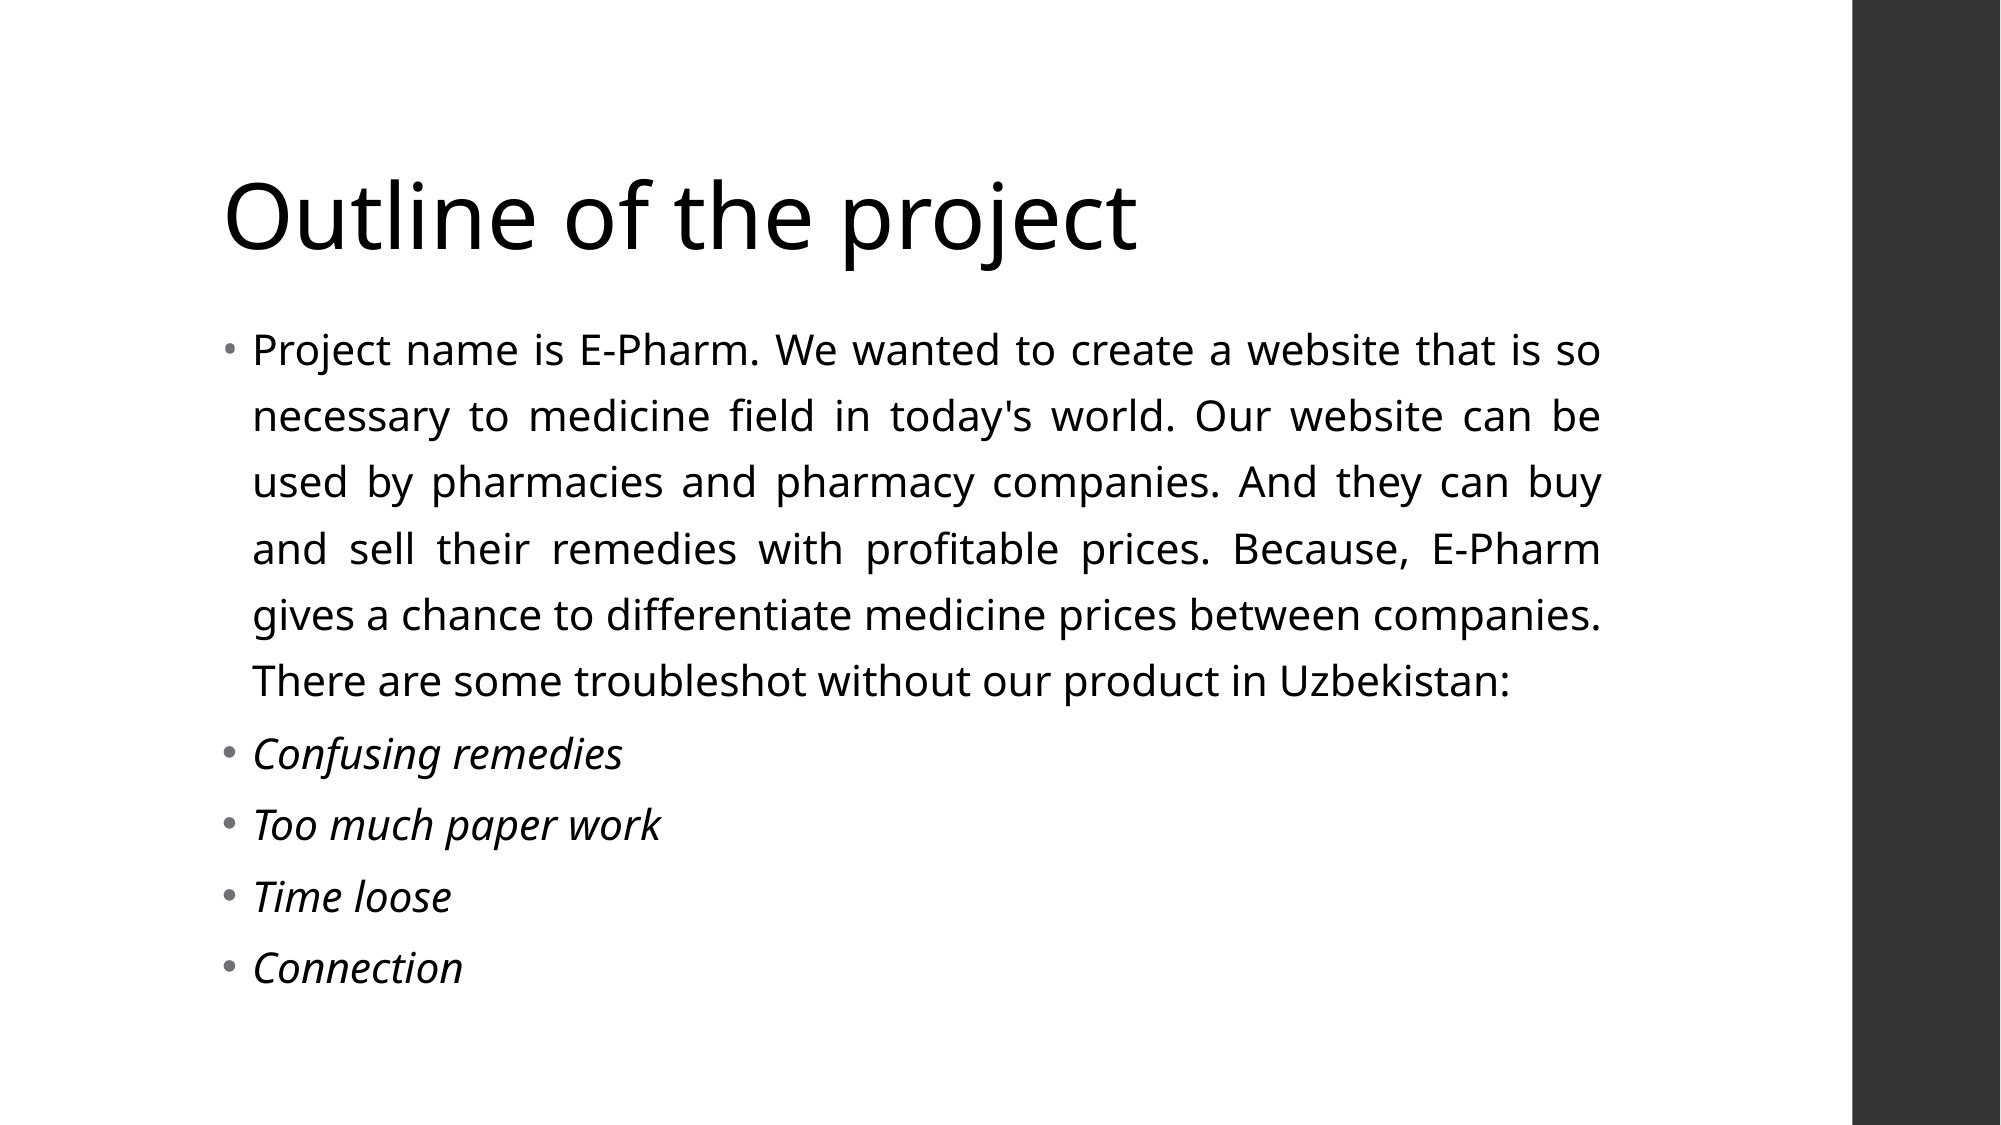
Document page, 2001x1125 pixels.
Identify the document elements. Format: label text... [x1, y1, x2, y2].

title Outline of the project [206, 60, 1797, 278]
list Project name is E-Pharm. We wanted to create a website that is so necessary to medicine field in today's world. Our website can be used by pharmacies and pharmacy companies. And they can buy and sell their remedies with profitable prices. Because, E-Pharm gives a chance to differentiate medicine prices between companies. There are some troubleshot without our product in Uzbekistan: Confusing remedies Too much paper work Time loose Connection [206, 299, 1617, 1042]
